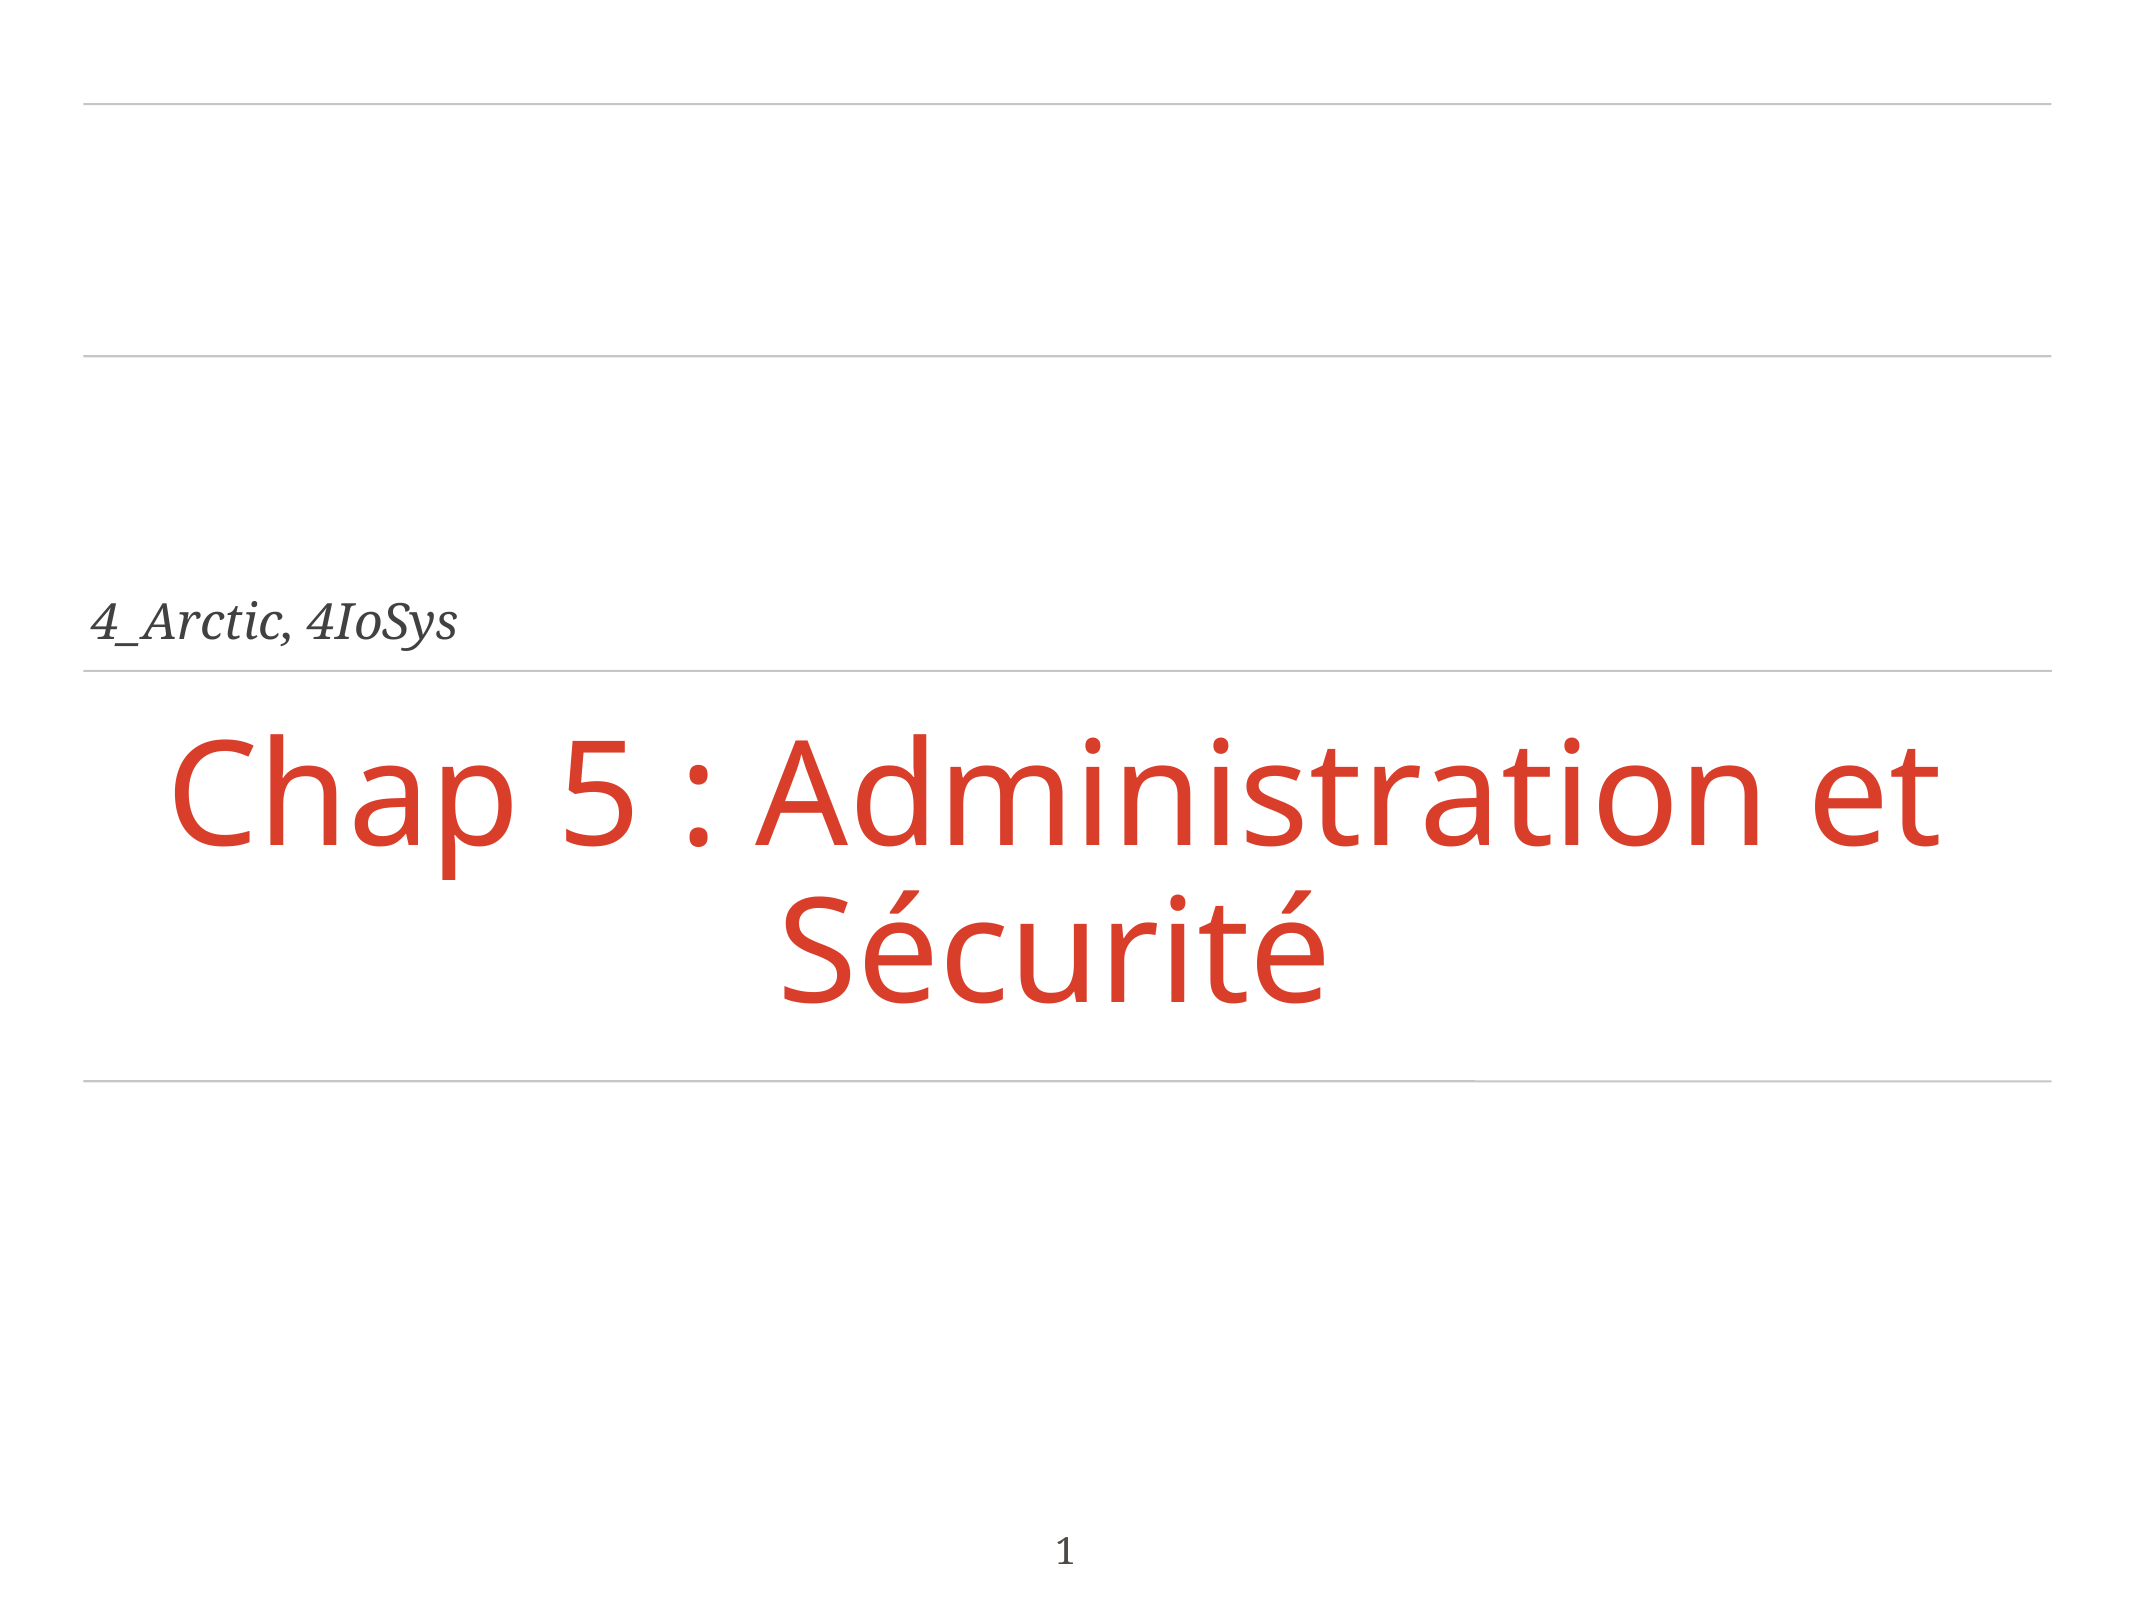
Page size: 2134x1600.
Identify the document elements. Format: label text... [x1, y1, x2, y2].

text_box 4_Arctic, 4IoSys [83, 575, 1265, 658]
slide_number 1 [1046, 1518, 1085, 1586]
title Chap 5 : Administration et Sécurité [82, 678, 2027, 1076]
